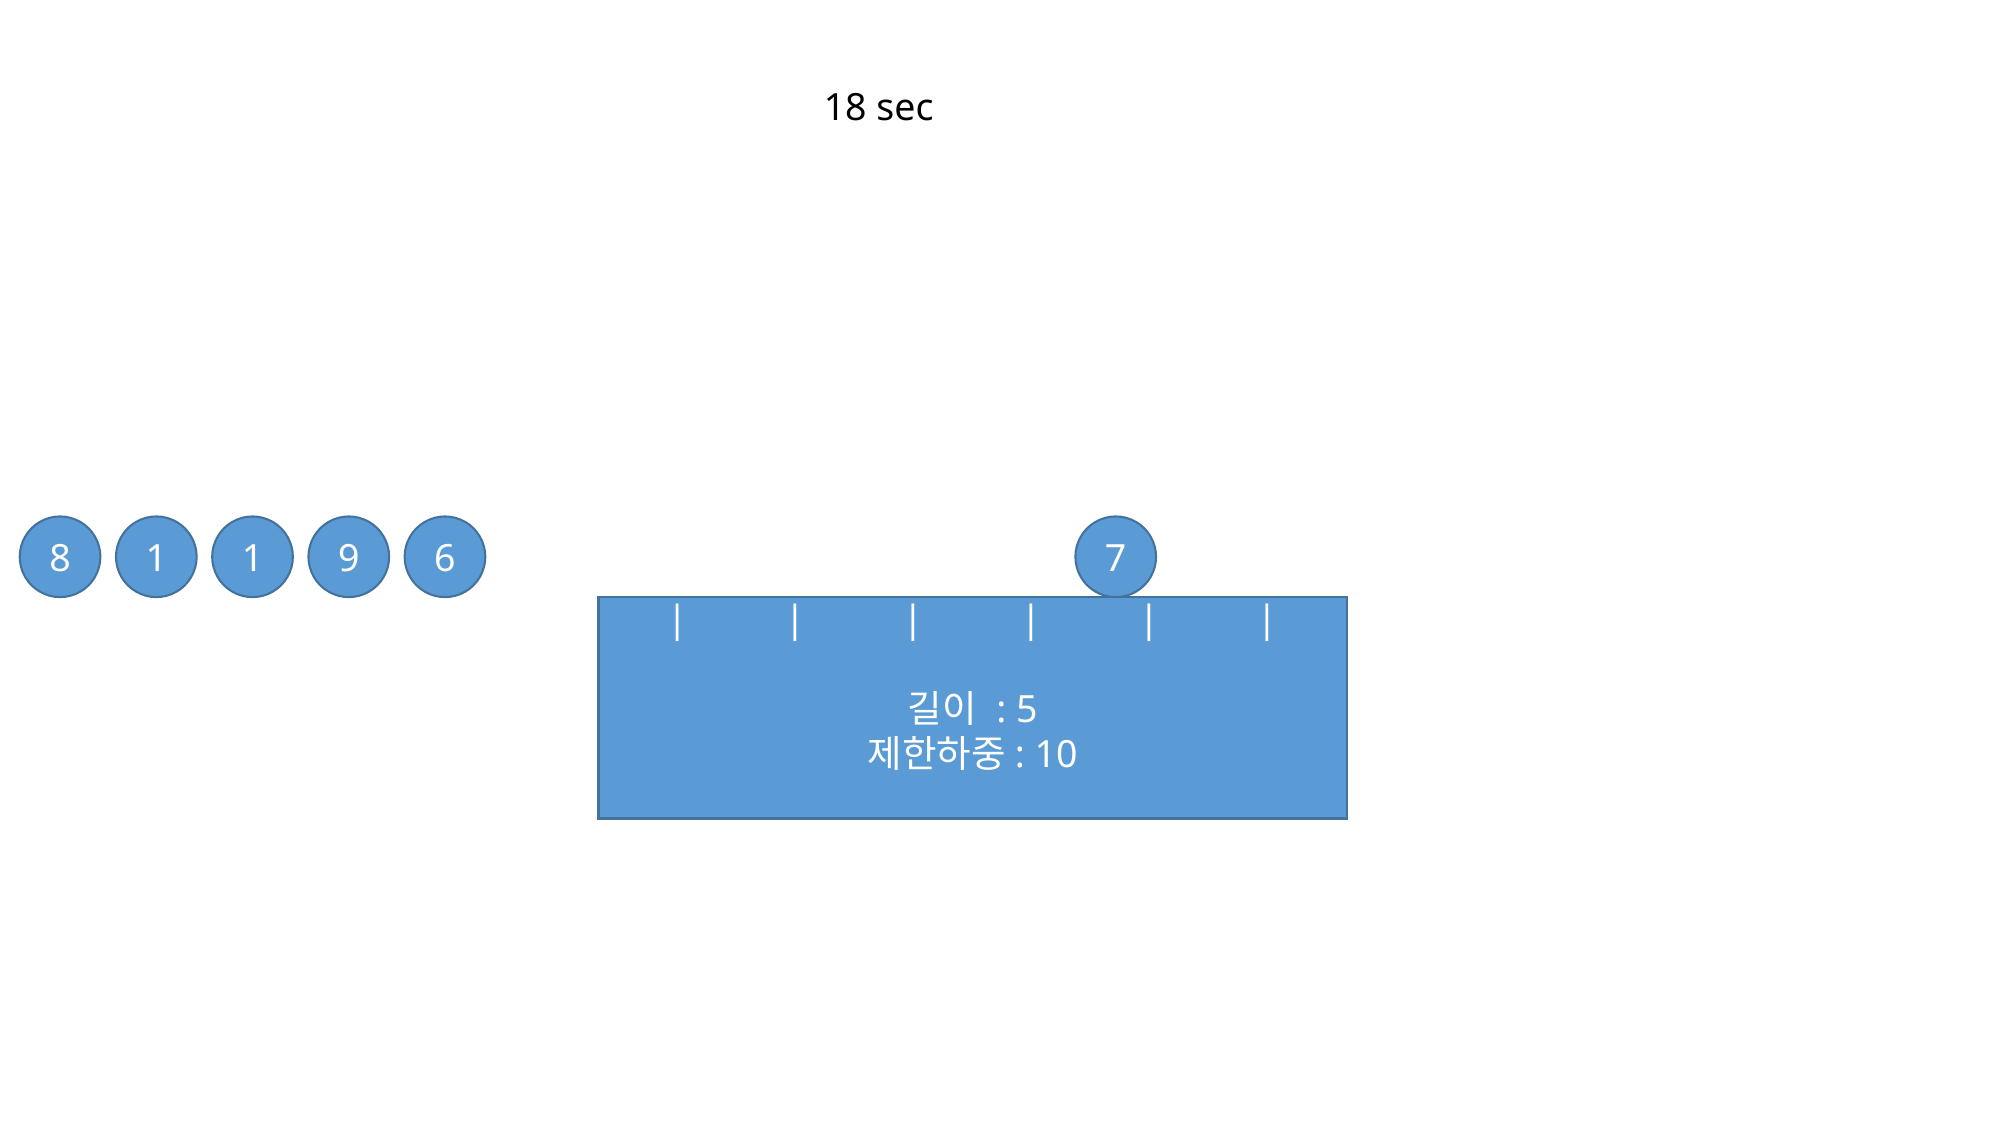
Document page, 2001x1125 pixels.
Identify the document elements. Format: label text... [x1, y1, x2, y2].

text_box 18 sec [809, 75, 949, 135]
text_box 8 [18, 515, 102, 599]
text_box 9 [307, 515, 391, 599]
text_box 1 [211, 515, 294, 599]
text_box 7 [1074, 515, 1158, 596]
text_box | | | | | | 길이 : 5 제한하중: 10 [597, 596, 1348, 820]
text_box 6 [403, 515, 487, 599]
text_box 1 [114, 515, 198, 599]
